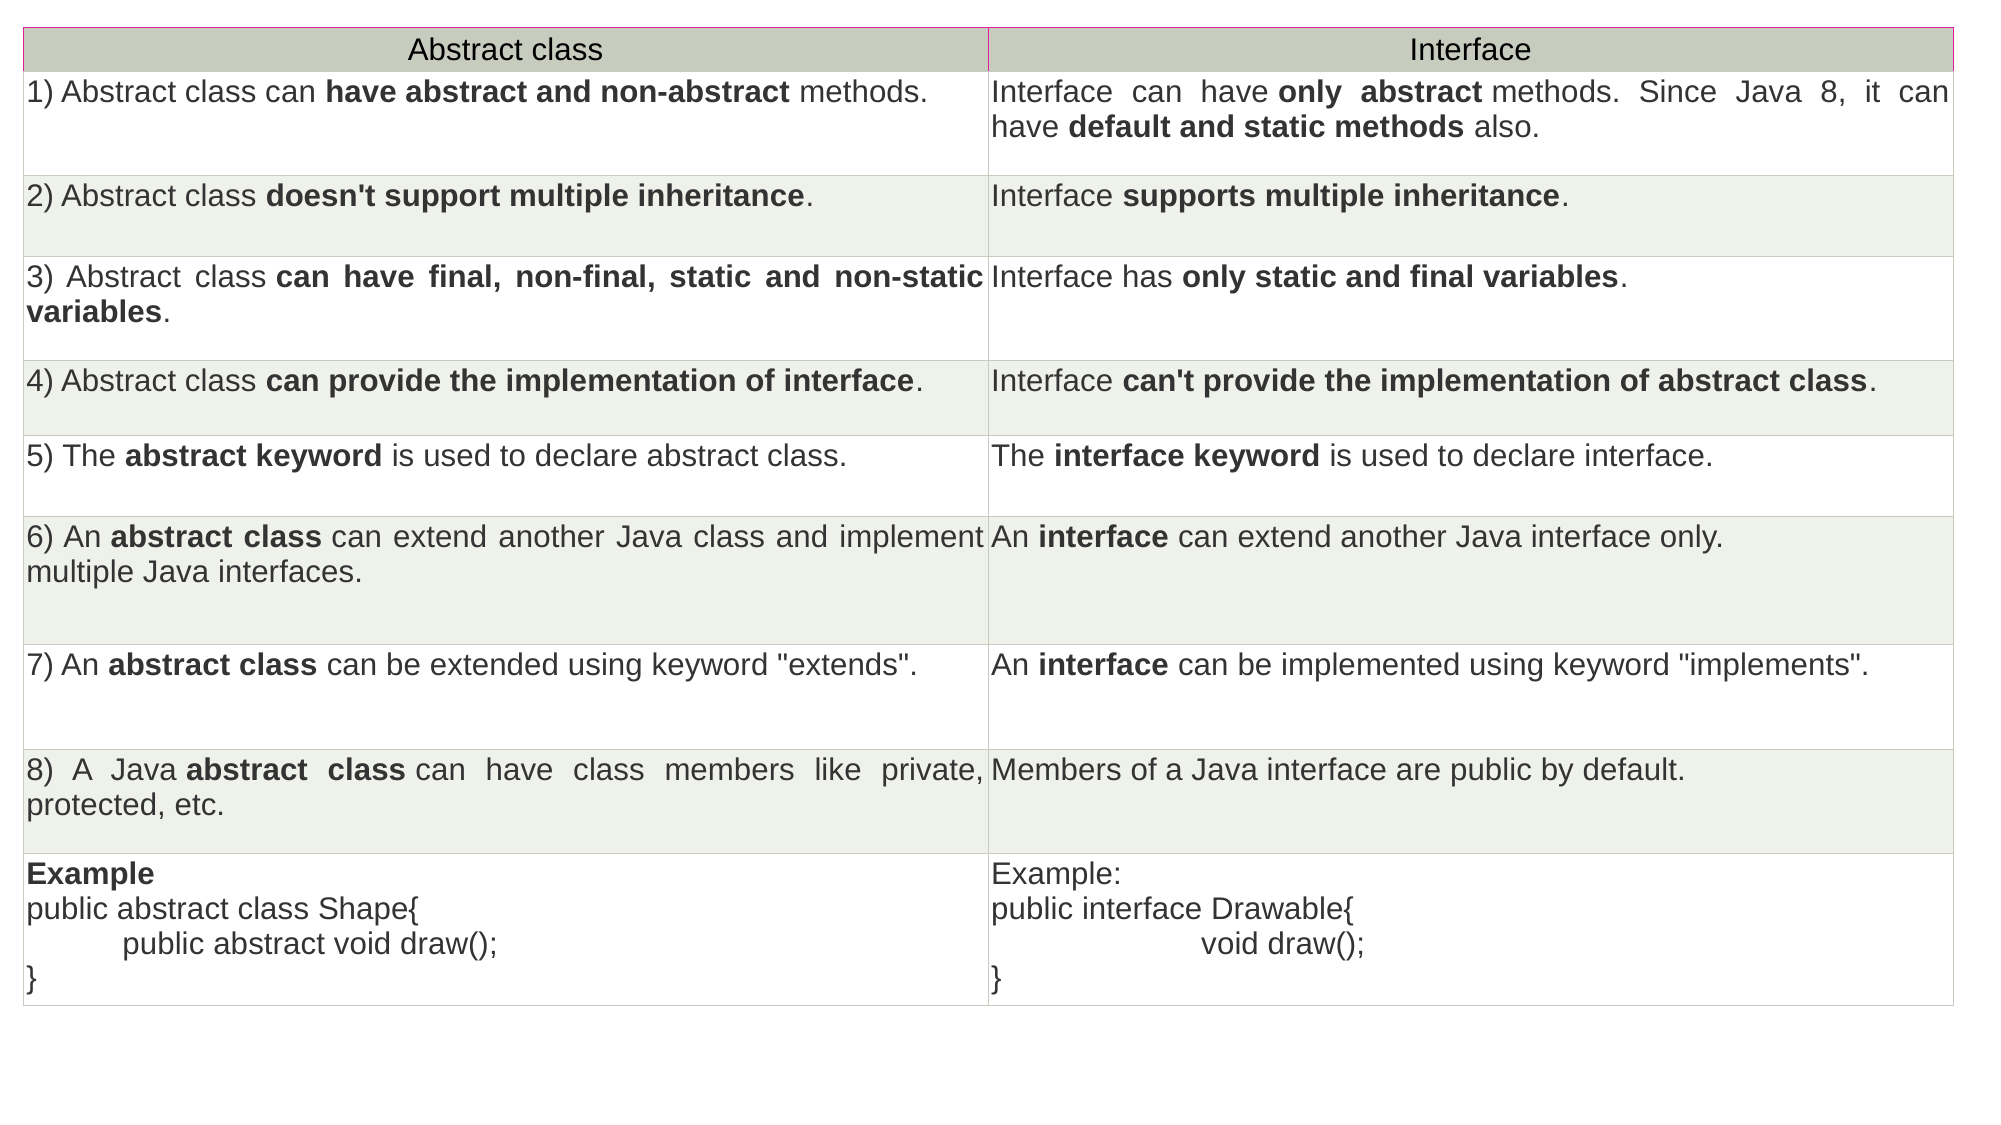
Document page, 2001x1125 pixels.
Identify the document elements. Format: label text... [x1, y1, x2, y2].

table_cell Members of a Java interface are public by default. [989, 750, 1953, 853]
table_cell 4) Abstract class can provide the implementation of interface. [24, 361, 988, 435]
table_cell Interface can't provide the implementation of abstract class. [989, 361, 1953, 435]
table_cell Interface supports multiple inheritance. [989, 176, 1953, 256]
table_cell Example public abstract class Shape{ public abstract void draw(); } [24, 854, 988, 1005]
table_cell An interface can extend another Java interface only. [989, 517, 1953, 644]
table_cell 2) Abstract class doesn't support multiple inheritance. [24, 176, 988, 256]
table_cell 1) Abstract class can have abstract and non-abstract methods. [24, 72, 988, 175]
table_header Abstract class [24, 28, 988, 71]
table_cell Interface can have only abstract methods. Since Java 8, it can have default and static methods also. [989, 72, 1953, 175]
table_cell Example: public interface Drawable{ void draw(); } [989, 854, 1953, 1005]
table_cell 8) A Java abstract class can have class members like private, protected, etc. [24, 750, 988, 853]
table_cell 3) Abstract class can have final, non-final, static and non-static variables. [24, 257, 988, 360]
table_cell The interface keyword is used to declare interface. [989, 436, 1953, 516]
table_cell 7) An abstract class can be extended using keyword "extends". [24, 645, 988, 749]
table_cell 5) The abstract keyword is used to declare abstract class. [24, 436, 988, 516]
table_cell Interface has only static and final variables. [989, 257, 1953, 360]
table_cell 6) An abstract class can extend another Java class and implement multiple Java interfaces. [24, 517, 988, 644]
table_cell An interface can be implemented using keyword "implements". [989, 645, 1953, 749]
table_header Interface [989, 28, 1953, 71]
